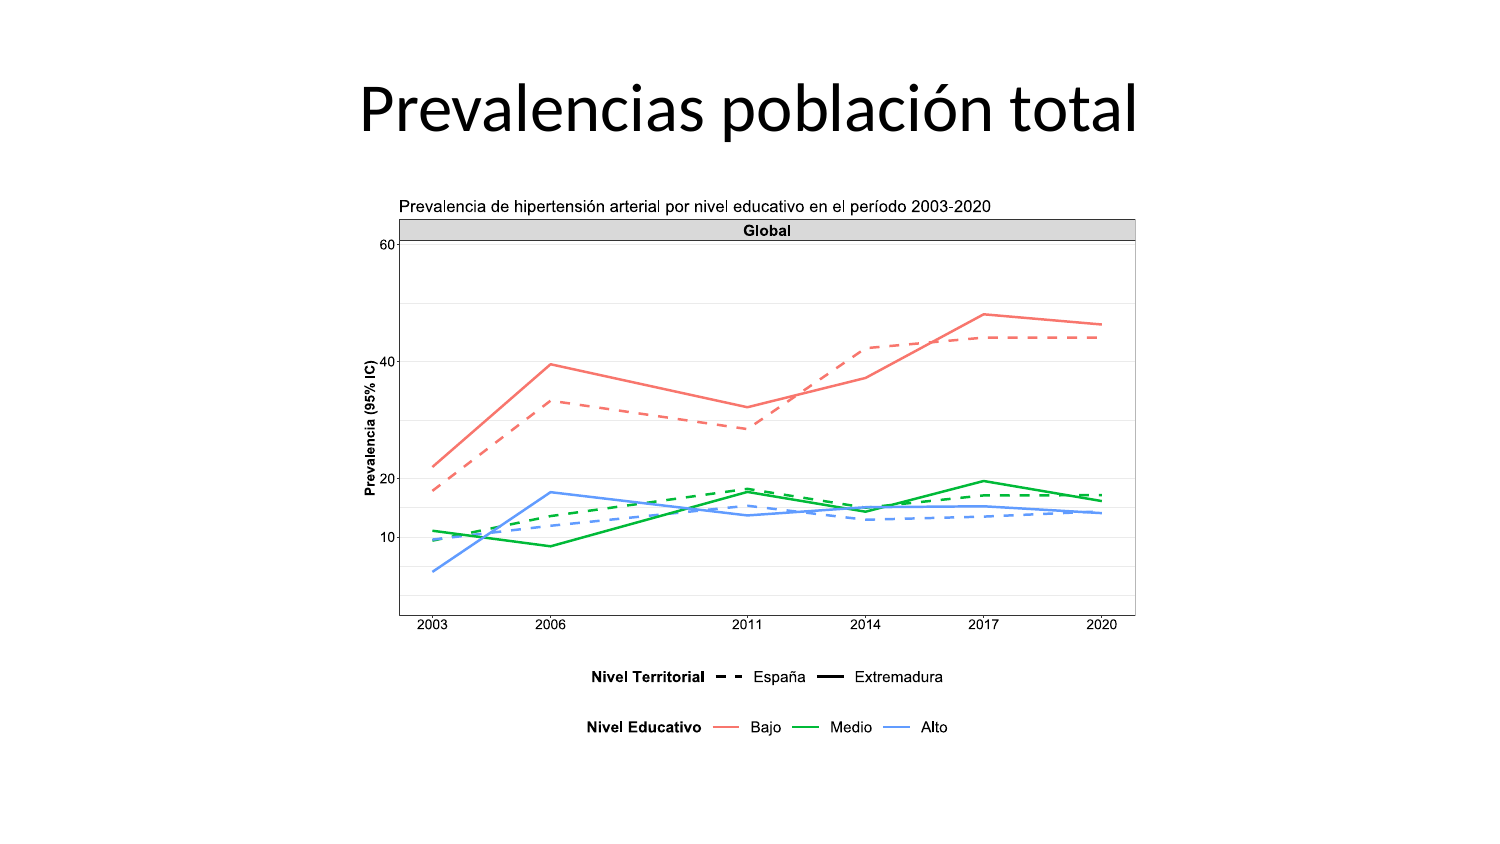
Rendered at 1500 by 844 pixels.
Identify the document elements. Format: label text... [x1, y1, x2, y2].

picture [360, 195, 1140, 753]
title Prevalencias población total [75, 33, 1425, 175]
